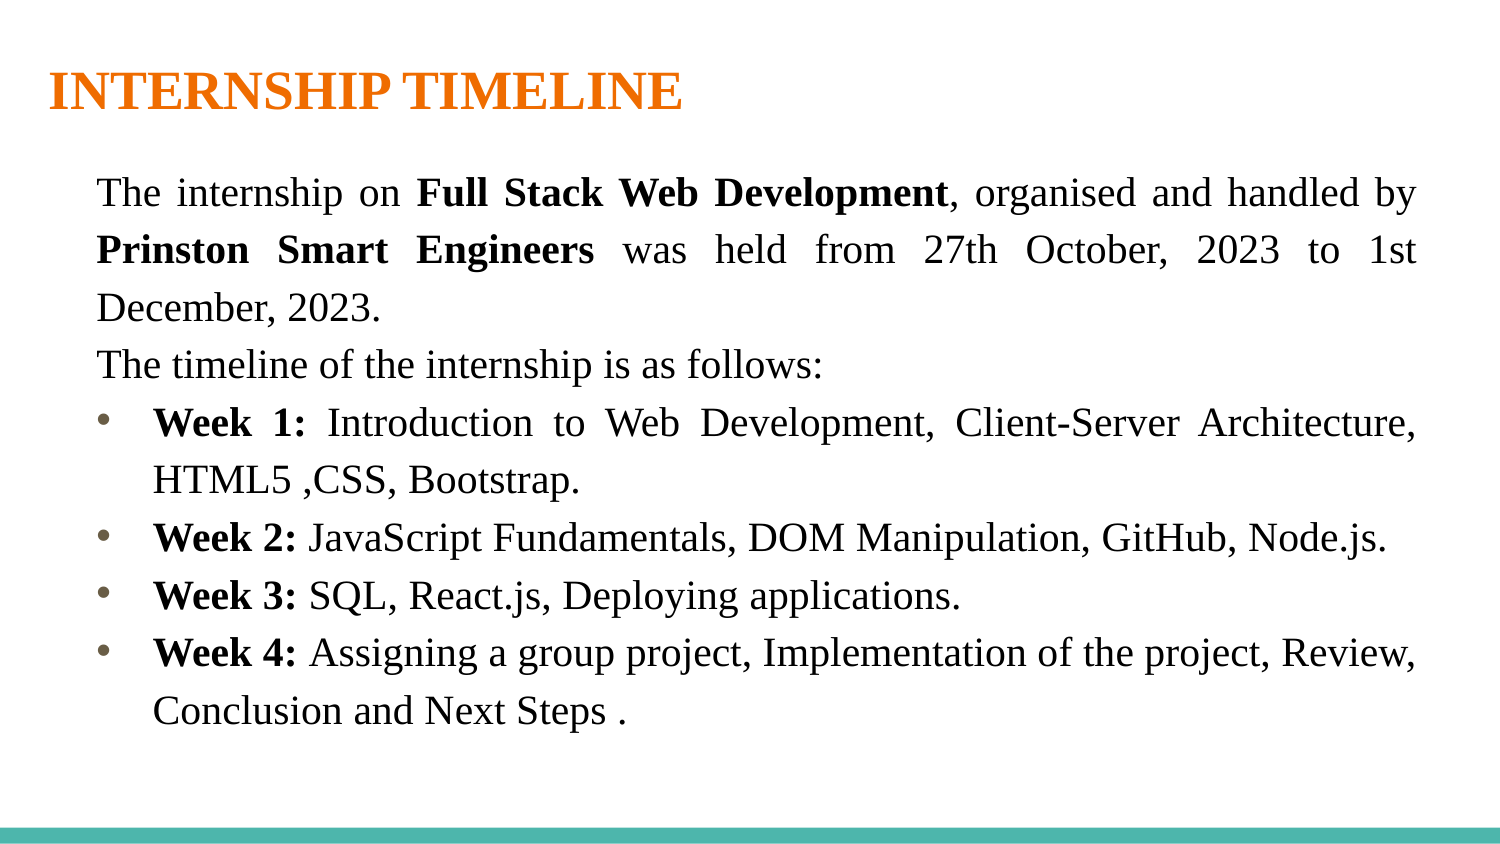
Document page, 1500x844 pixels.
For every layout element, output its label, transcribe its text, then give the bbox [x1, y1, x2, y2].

list The internship on Full Stack Web Development, organised and handled by Prinston Smart Engineers was held from 27th October, 2023 to 1st December, 2023. The timeline of the internship is as follows: Week 1: Introduction to Web Development, Client-Server Architecture, HTML5 ,CSS, Bootstrap. Week 2: JavaScript Fundamentals, DOM Manipulation, GitHub, Node.js. Week 3: SQL, React.js, Deploying applications. Week 4: Assigning a group project, Implementation of the project, Review, Conclusion and Next Steps . [62, 141, 1433, 770]
title INTERNSHIP TIMELINE [27, 39, 707, 140]
